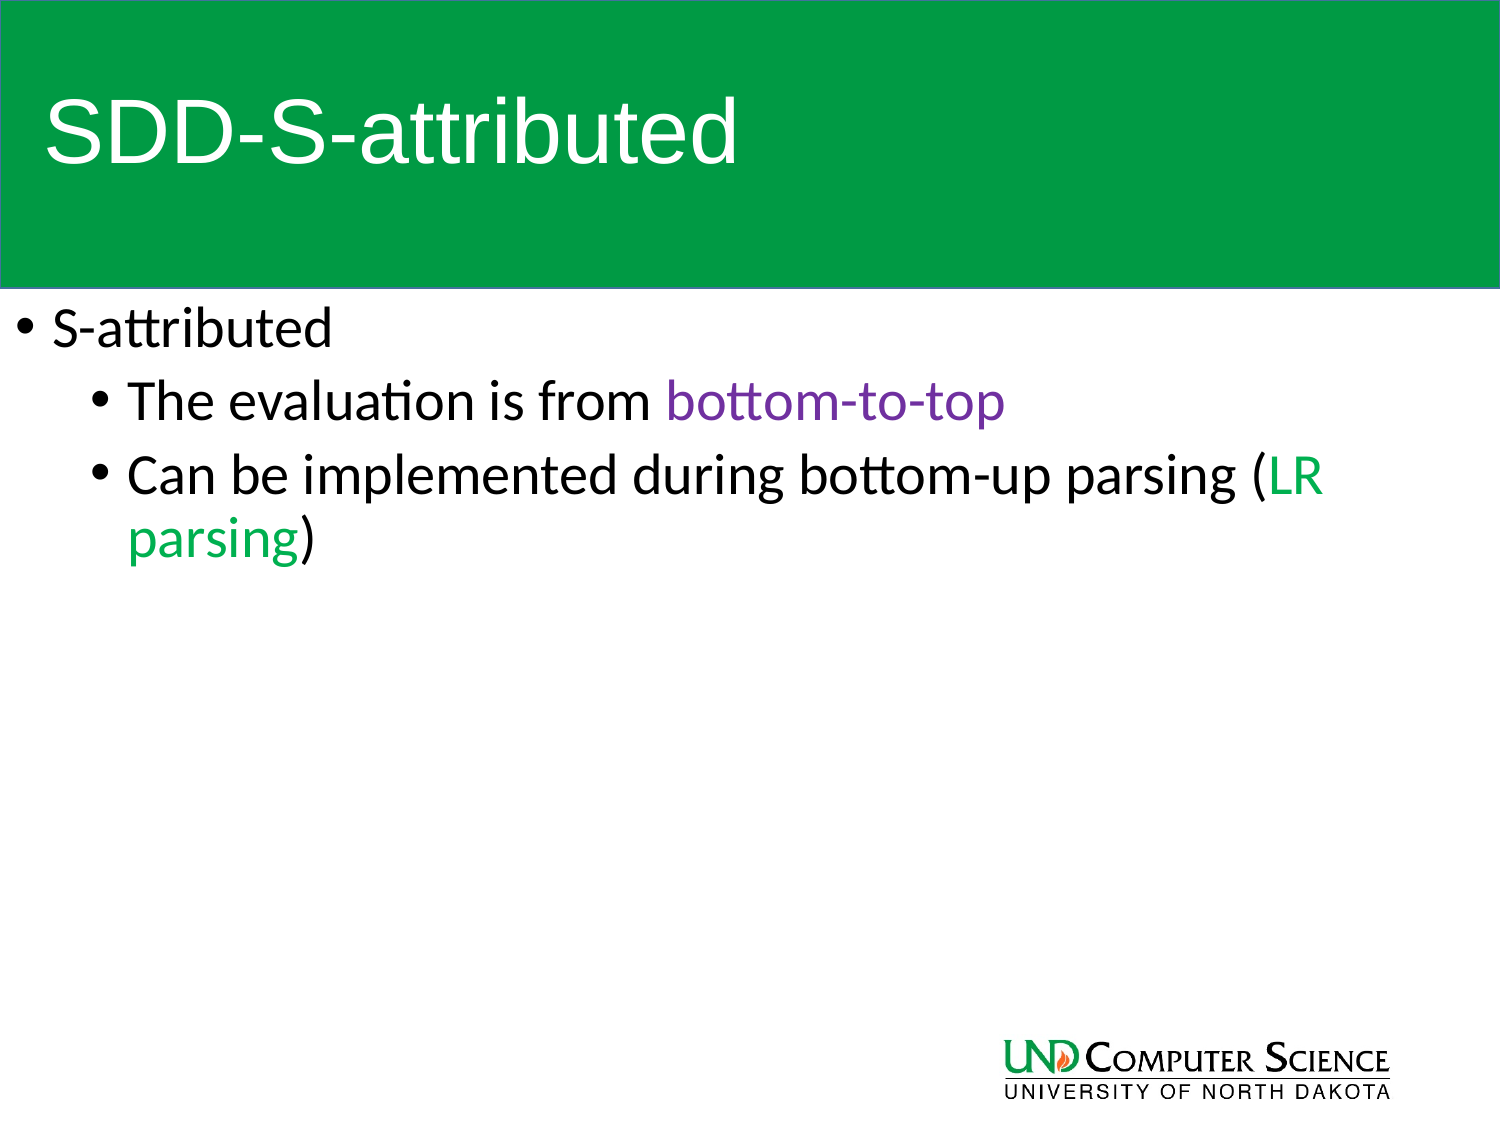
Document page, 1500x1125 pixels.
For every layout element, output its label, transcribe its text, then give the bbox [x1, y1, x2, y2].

list S-attributed The evaluation is from bottom-to-top Can be implemented during bottom-up parsing (LR parsing) [0, 289, 1350, 1100]
title SDD-S-attributed [28, 25, 1322, 243]
picture [999, 1034, 1397, 1104]
